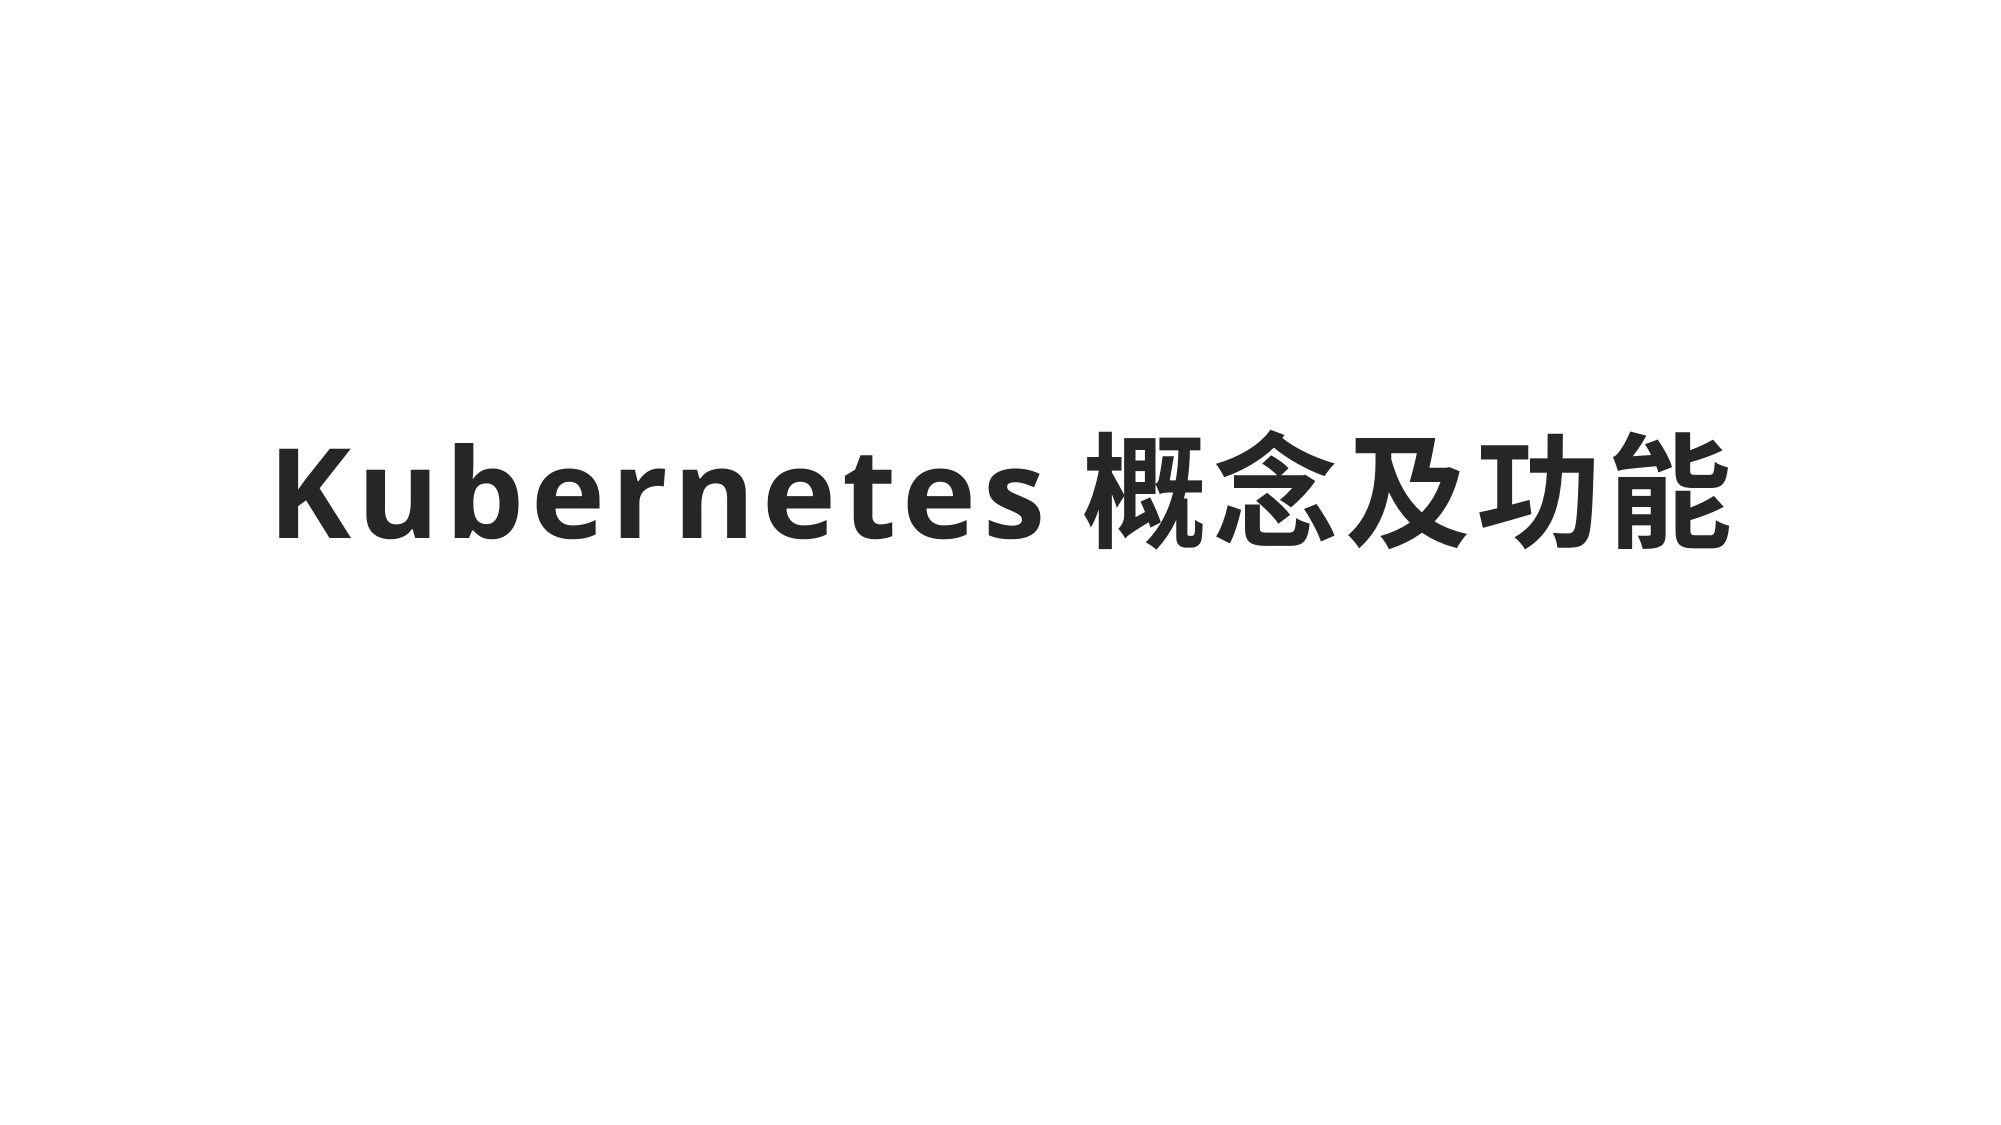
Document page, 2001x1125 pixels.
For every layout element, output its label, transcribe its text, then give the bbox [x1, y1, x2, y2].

title Kubernetes概念及功能 [196, 149, 1805, 572]
